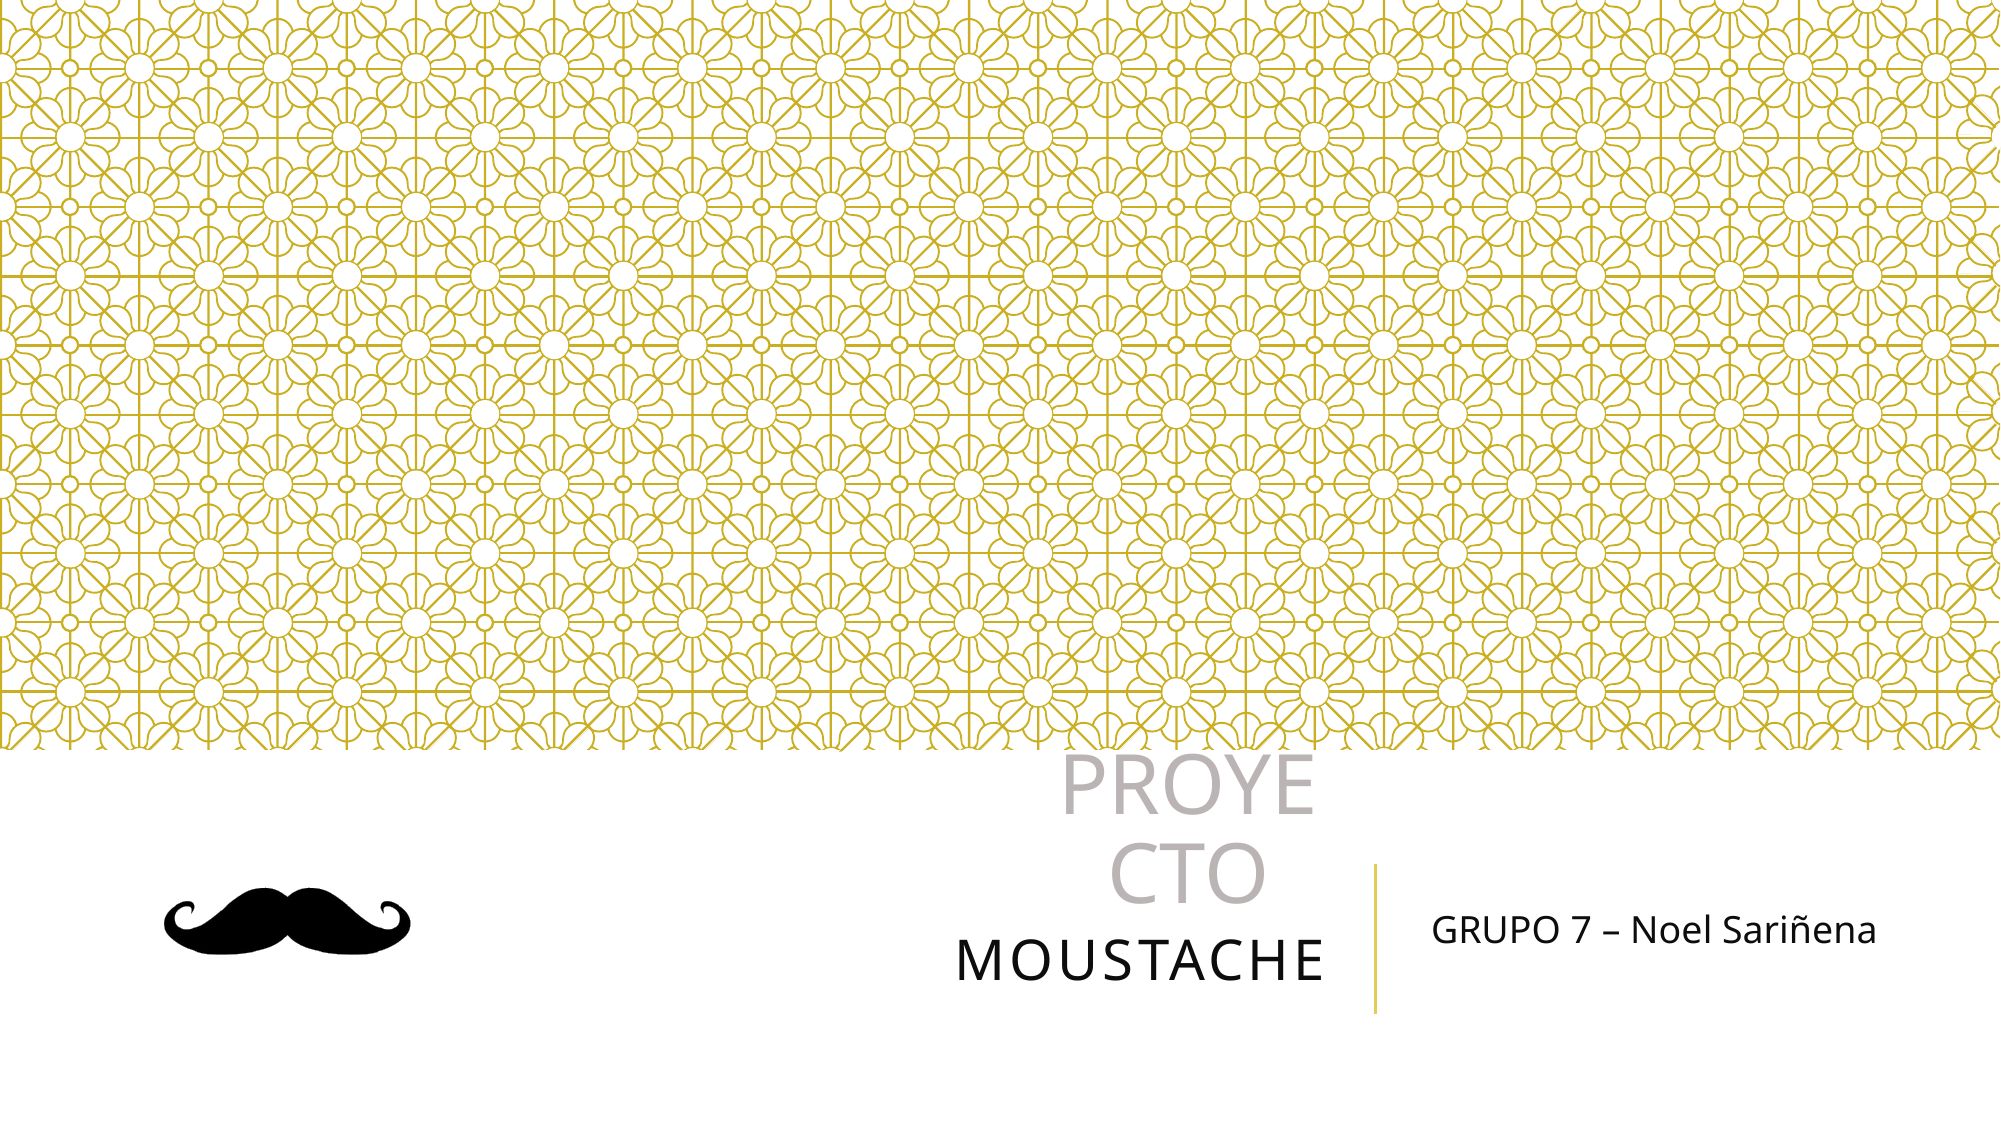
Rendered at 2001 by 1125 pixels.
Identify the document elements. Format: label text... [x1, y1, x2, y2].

picture [157, 836, 413, 1021]
title moustache [930, 907, 1350, 1023]
text_box proyecto [1026, 813, 1350, 929]
subtitle GRUPO 7 – Noel Sariñena [1415, 896, 1937, 961]
